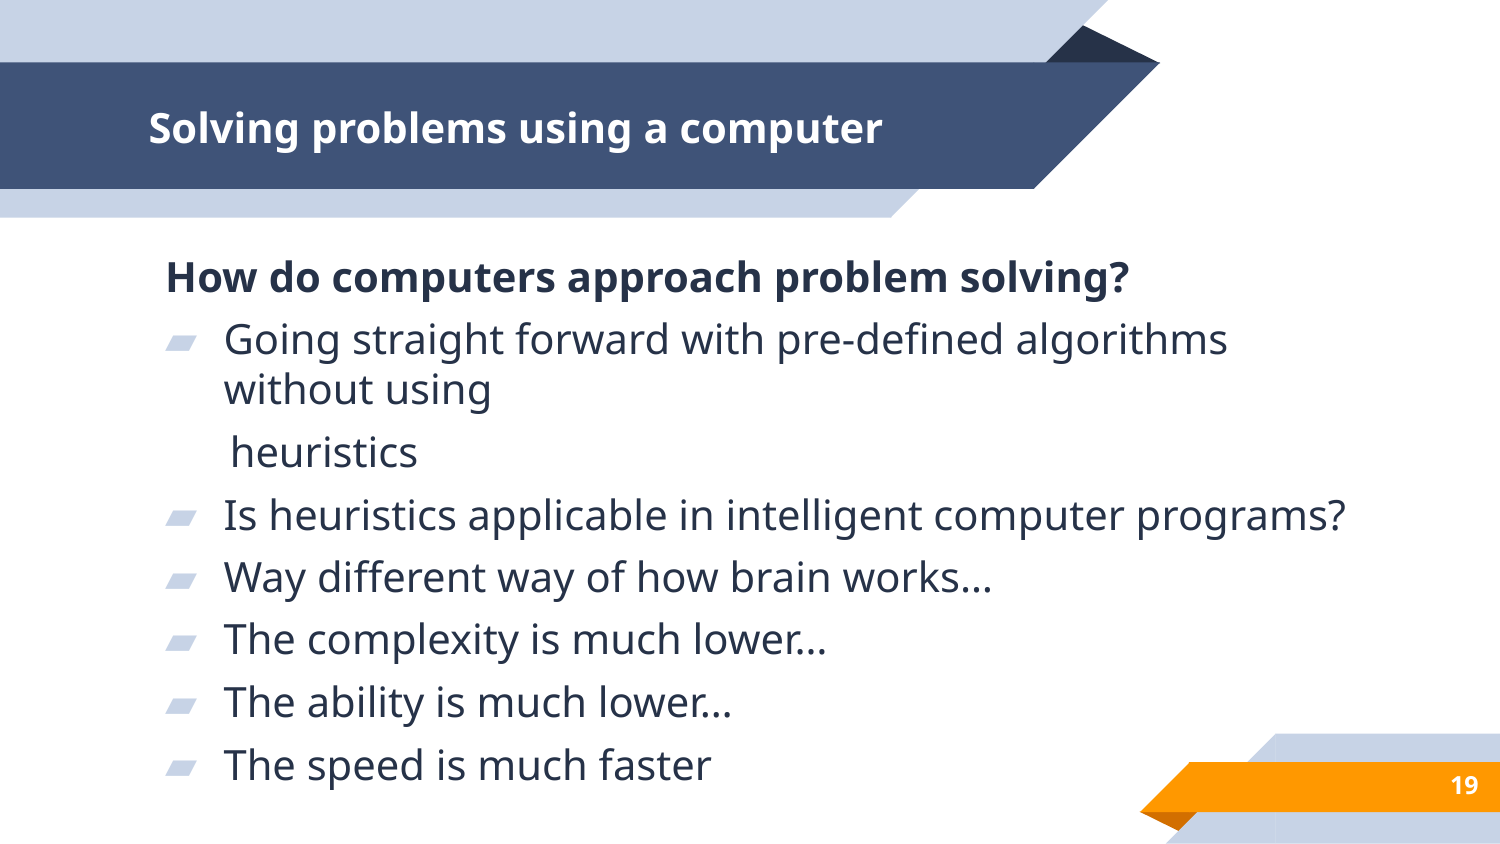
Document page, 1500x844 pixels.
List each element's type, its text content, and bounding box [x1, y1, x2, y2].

slide_number 19 [1249, 760, 1494, 813]
list How do computers approach problem solving? Going straight forward with pre-defined algorithms without using heuristics Is heuristics applicable in intelligent computer programs? Way different way of how brain works… The complexity is much lower… The ability is much lower… The speed is much faster [133, 235, 1362, 787]
title Solving problems using a computer [133, 64, 997, 190]
